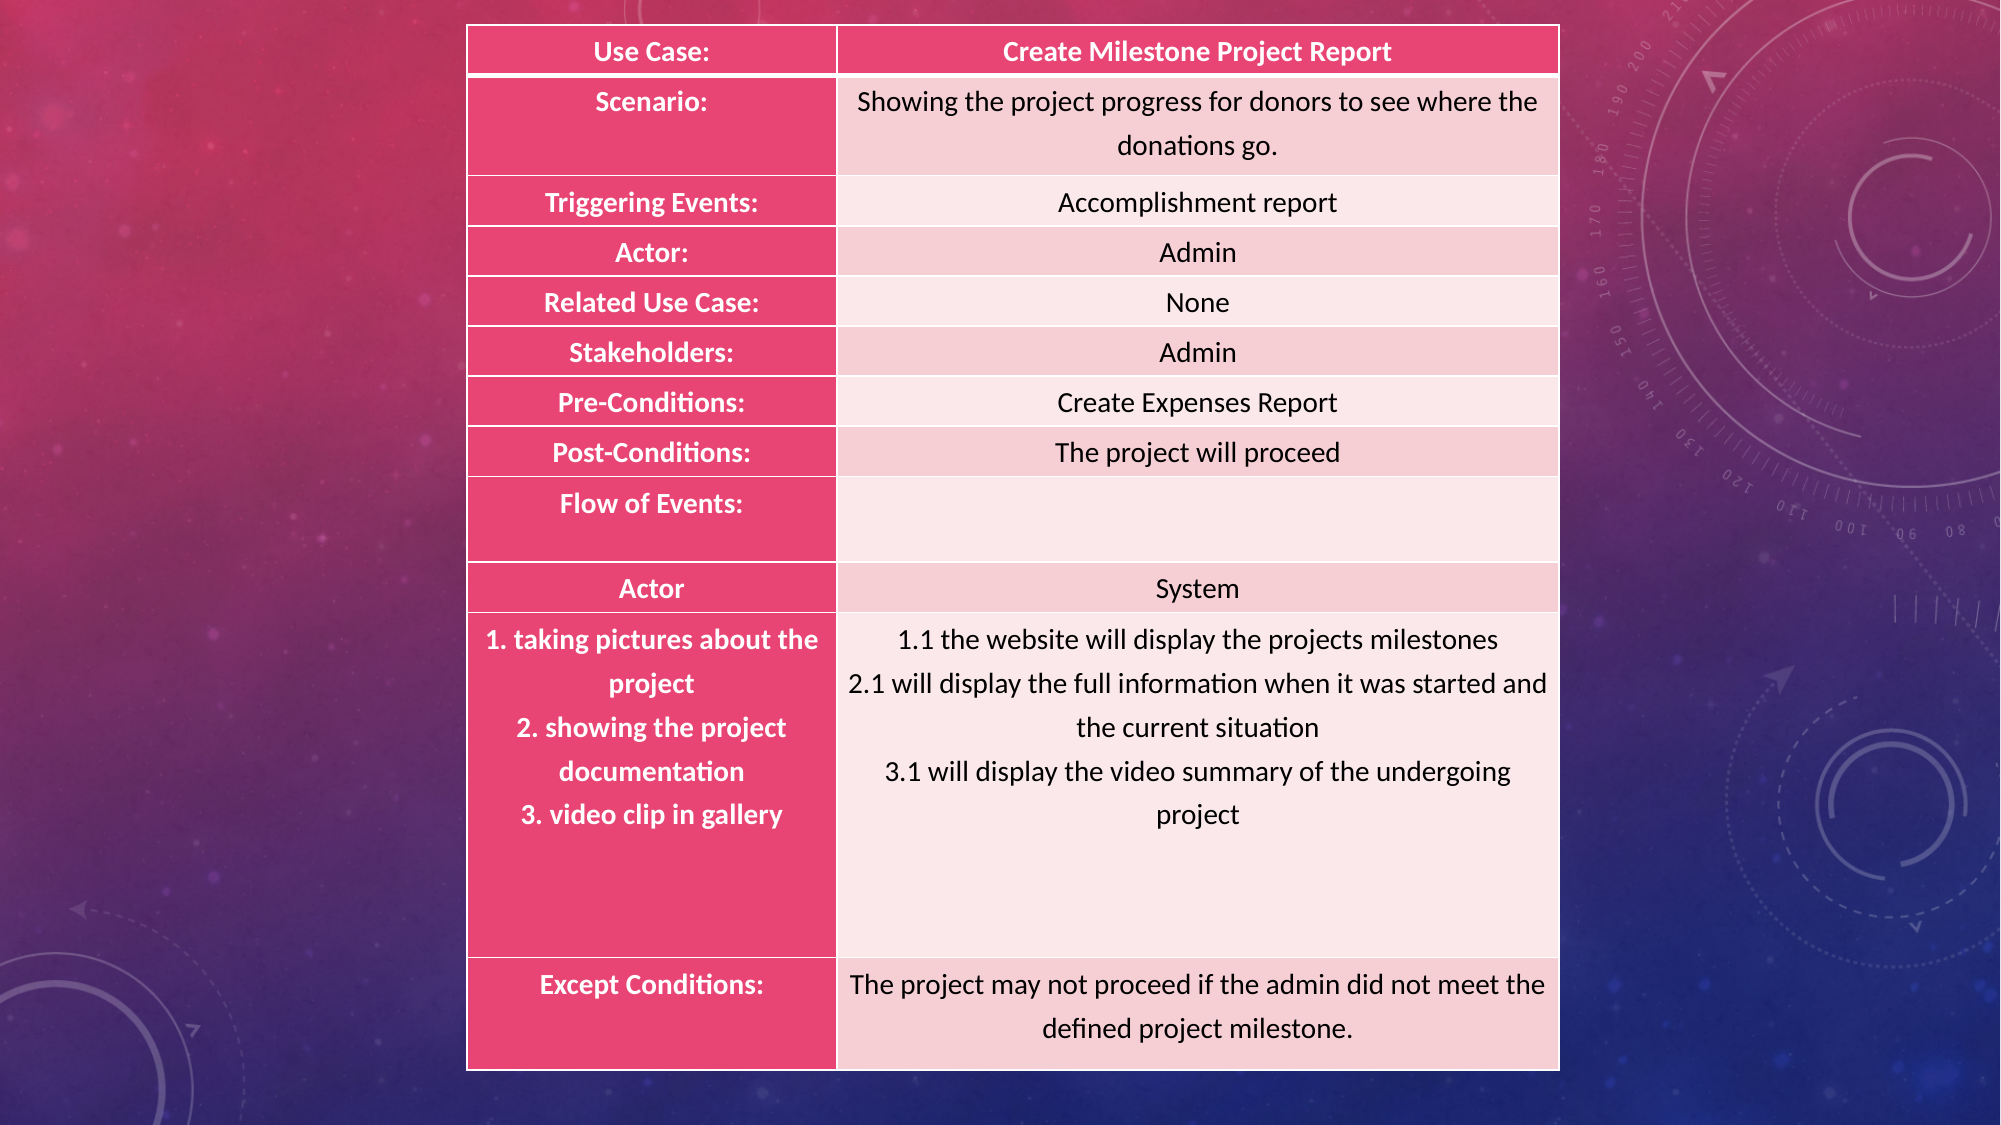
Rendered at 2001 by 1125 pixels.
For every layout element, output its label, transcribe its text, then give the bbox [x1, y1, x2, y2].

table_cell Post-Conditions: [468, 427, 836, 476]
table_cell Flow of Events: [468, 477, 836, 561]
table_cell Related Use Case: [468, 277, 836, 325]
table_cell Pre-Conditions: [468, 377, 836, 425]
table_cell Admin [838, 227, 1558, 275]
table_cell Showing the project progress for donors to see where the donations go. [838, 78, 1558, 175]
picture [0, 0, 2001, 1125]
table_cell Create Expenses Report [838, 377, 1558, 425]
table_cell Stakeholders: [468, 327, 836, 375]
table_header Create Milestone Project Report [838, 26, 1558, 73]
table_cell [838, 477, 1558, 561]
table_header Use Case: [468, 26, 836, 73]
table_cell Accomplishment report [838, 176, 1558, 225]
table_cell Admin [838, 327, 1558, 375]
table_cell The project will proceed [838, 427, 1558, 476]
table_cell 1. taking pictures about the project 2. showing the project documentation 3. video clip in gallery [468, 613, 836, 957]
table_cell System [838, 563, 1558, 612]
table_cell Triggering Events: [468, 176, 836, 225]
table_cell Scenario: [468, 78, 836, 175]
table_cell 1.1 the website will display the projects milestones 2.1 will display the full information when it was started and the current situation 3.1 will display the video summary of the undergoing project [838, 613, 1558, 957]
table_cell Actor [468, 563, 836, 612]
table_cell The project may not proceed if the admin did not meet the defined project milestone. [838, 958, 1558, 1069]
table_cell None [838, 277, 1558, 325]
table_cell Except Conditions: [468, 958, 836, 1069]
table_cell Actor: [468, 227, 836, 275]
